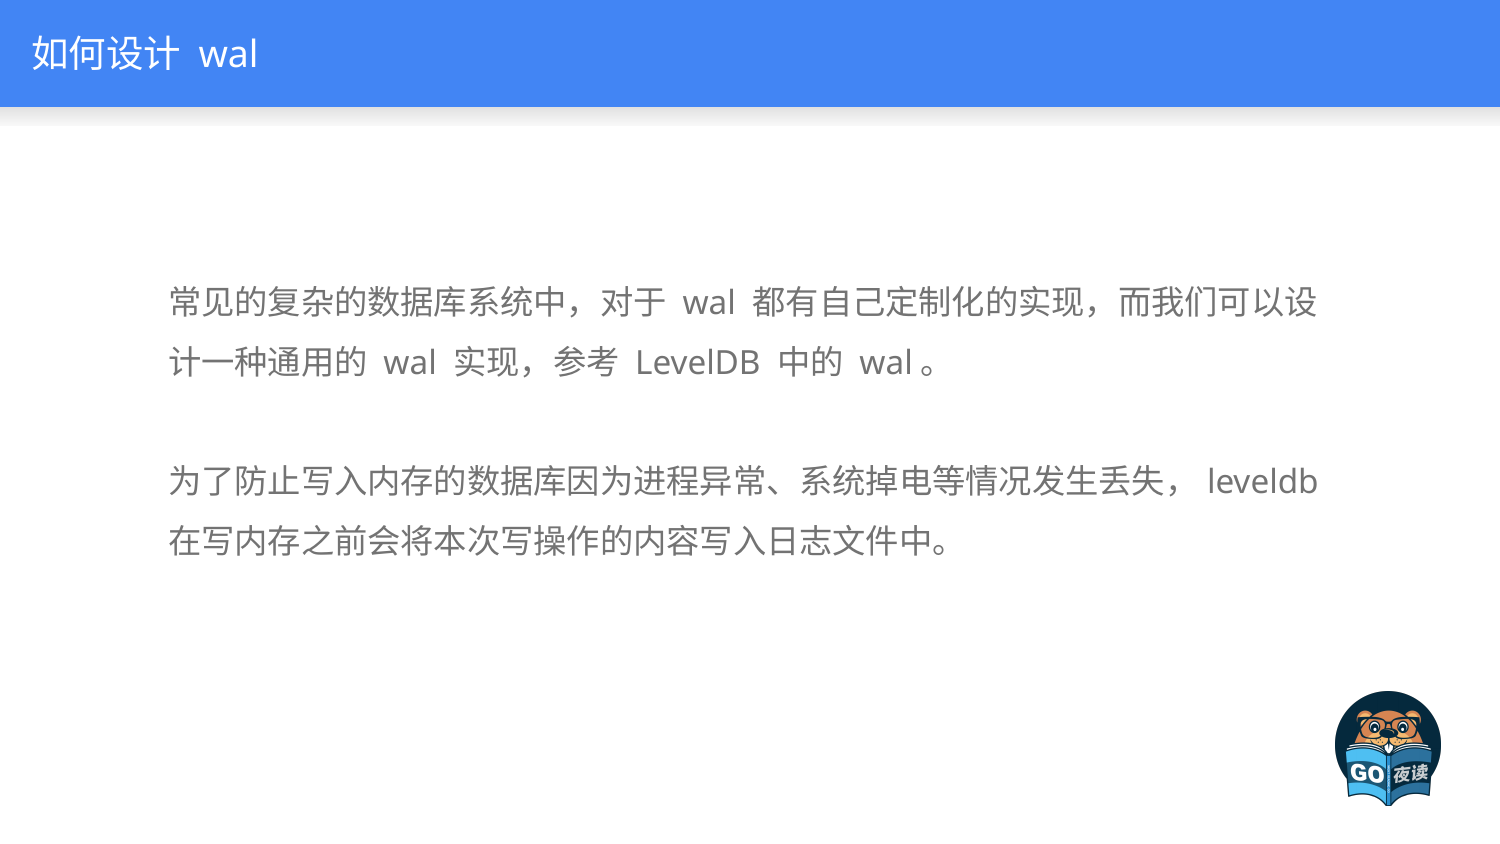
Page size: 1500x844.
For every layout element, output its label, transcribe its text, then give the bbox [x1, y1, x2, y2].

picture [1335, 691, 1441, 806]
text_box 常见的复杂的数据库系统中，对于 wal 都有自己定制化的实现，而我们可以设计一种通用的 wal 实现，参考 LevelDB 中的 wal。 为了防止写入内存的数据库因为进程异常、系统掉电等情况发生丢失，leveldb在写内存之前会将本次写操作的内容写入日志文件中。 [128, 246, 1352, 598]
title 如何设计 wal [16, 2, 1464, 102]
slide_number [1398, 770, 1489, 835]
